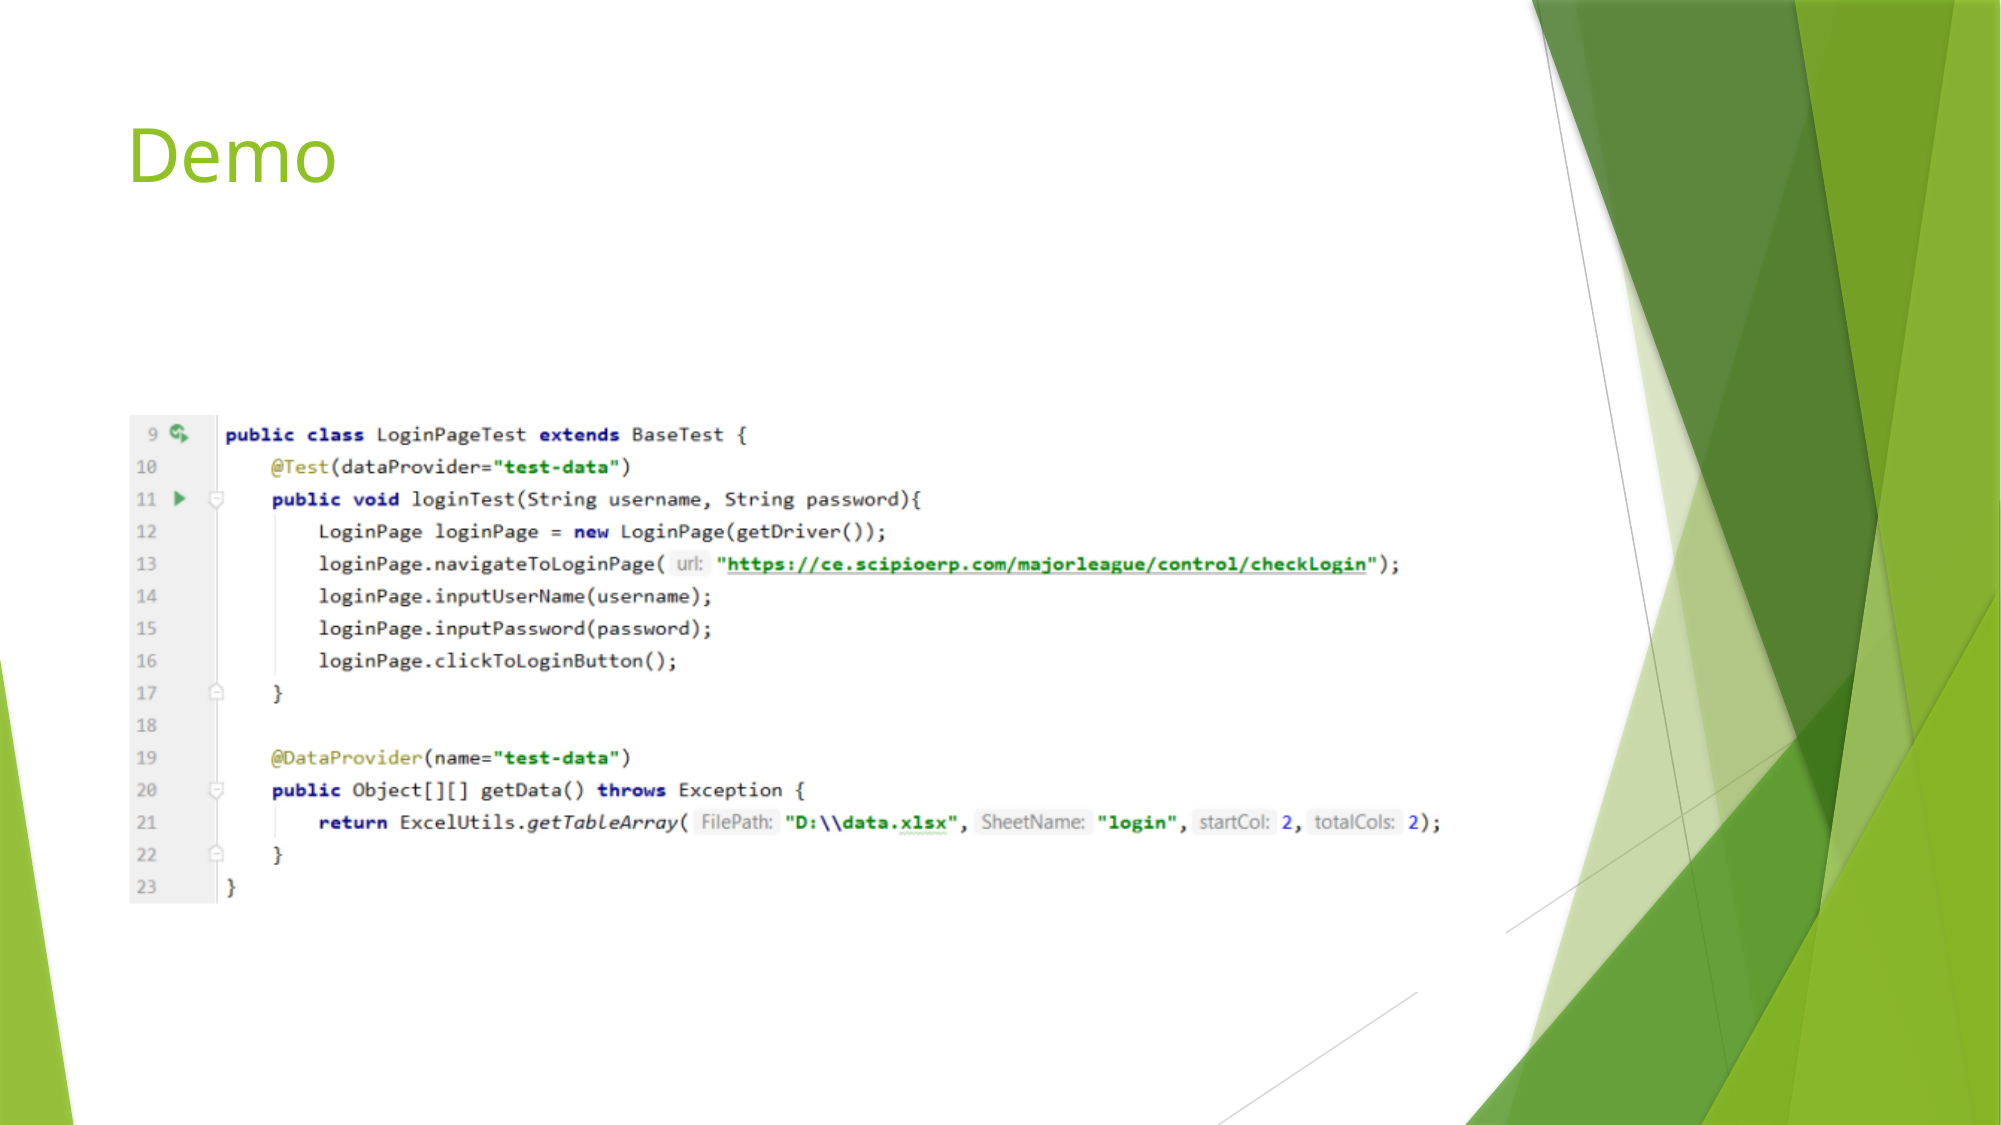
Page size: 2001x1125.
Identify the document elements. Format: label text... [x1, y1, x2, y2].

title Demo [111, 99, 1522, 317]
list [126, 353, 1506, 992]
